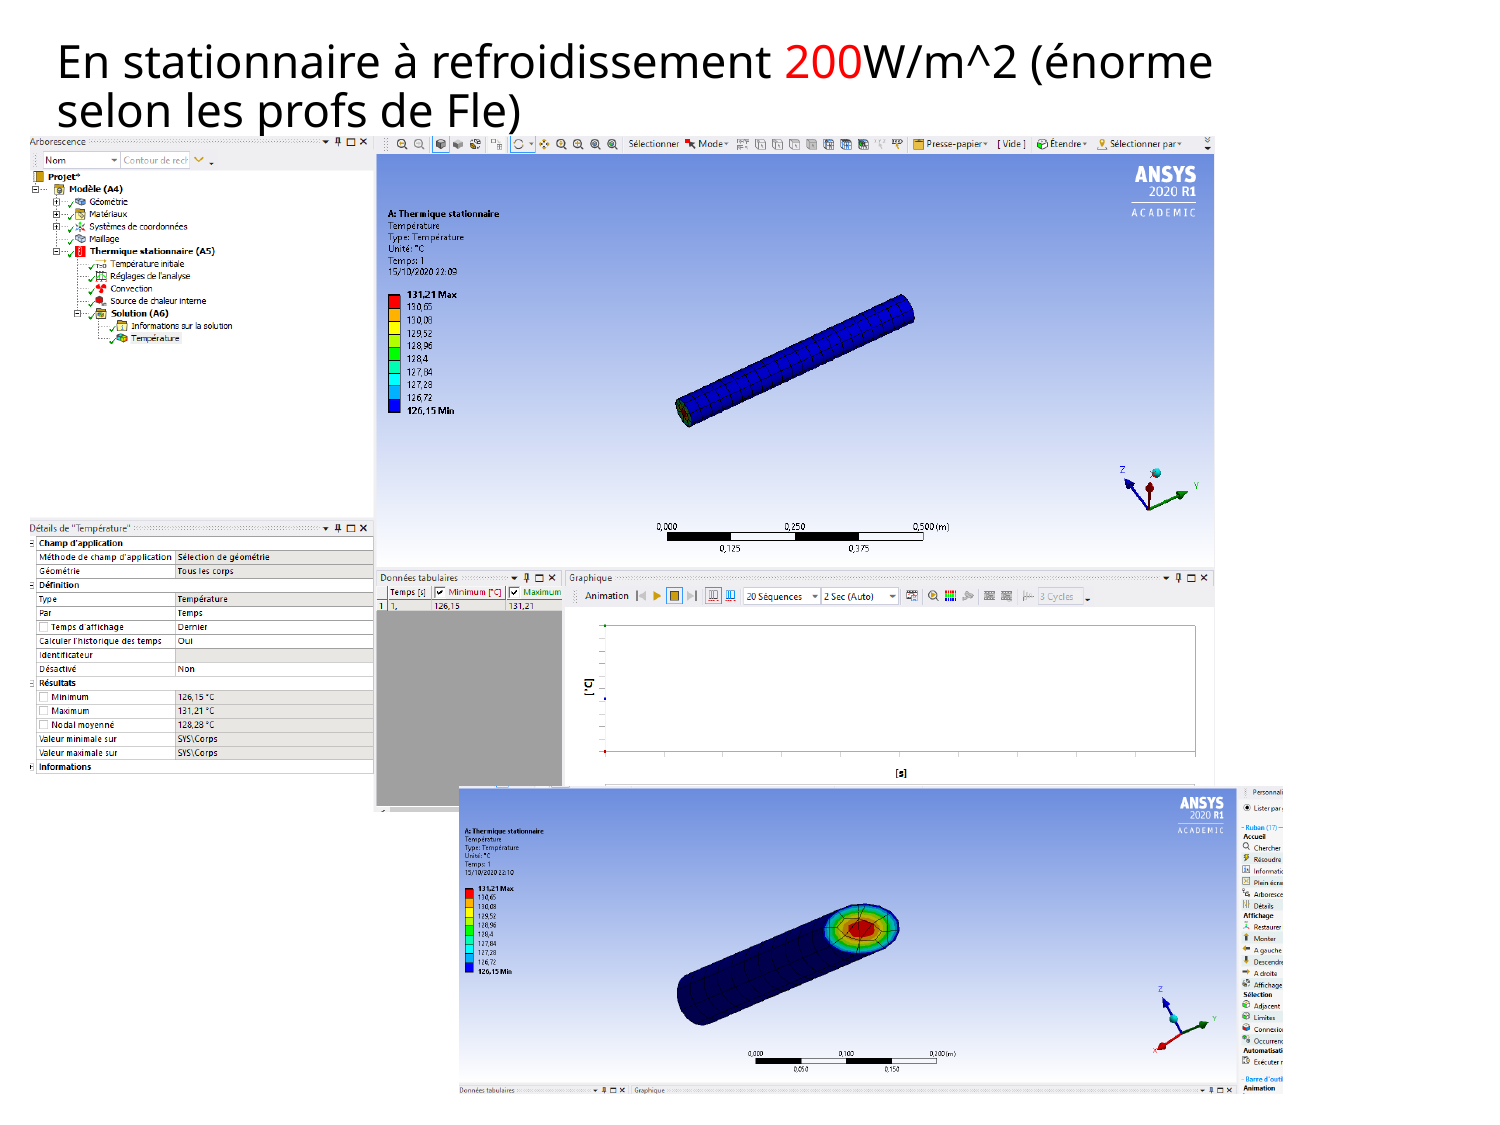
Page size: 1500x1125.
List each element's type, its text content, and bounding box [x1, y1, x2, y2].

picture [30, 136, 1283, 1094]
text_box En stationnaire à refroidissement 200W/m^2 (énorme selon les profs de Fle) [41, 31, 1317, 146]
